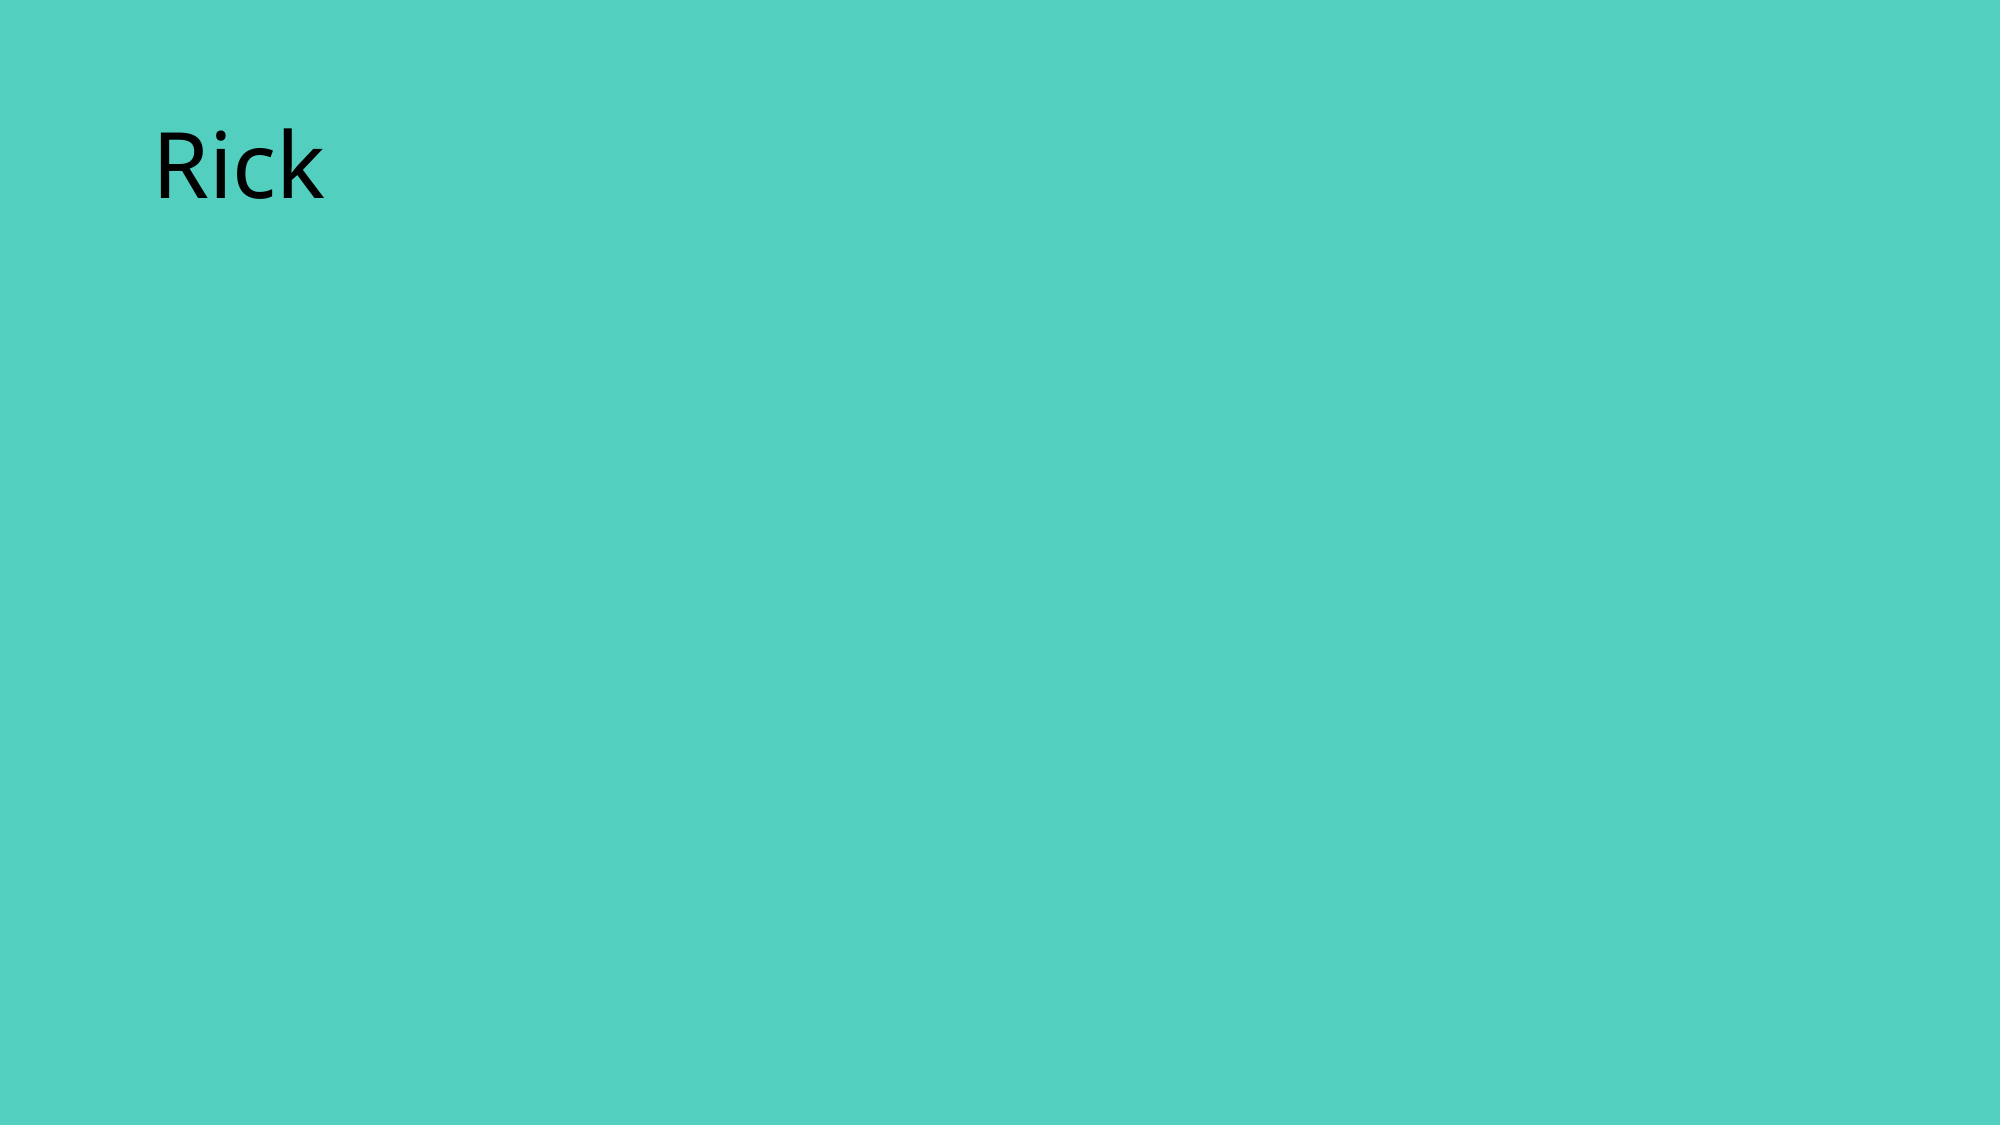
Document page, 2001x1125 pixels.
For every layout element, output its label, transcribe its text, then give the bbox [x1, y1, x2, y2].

title Rick [137, 59, 1863, 278]
